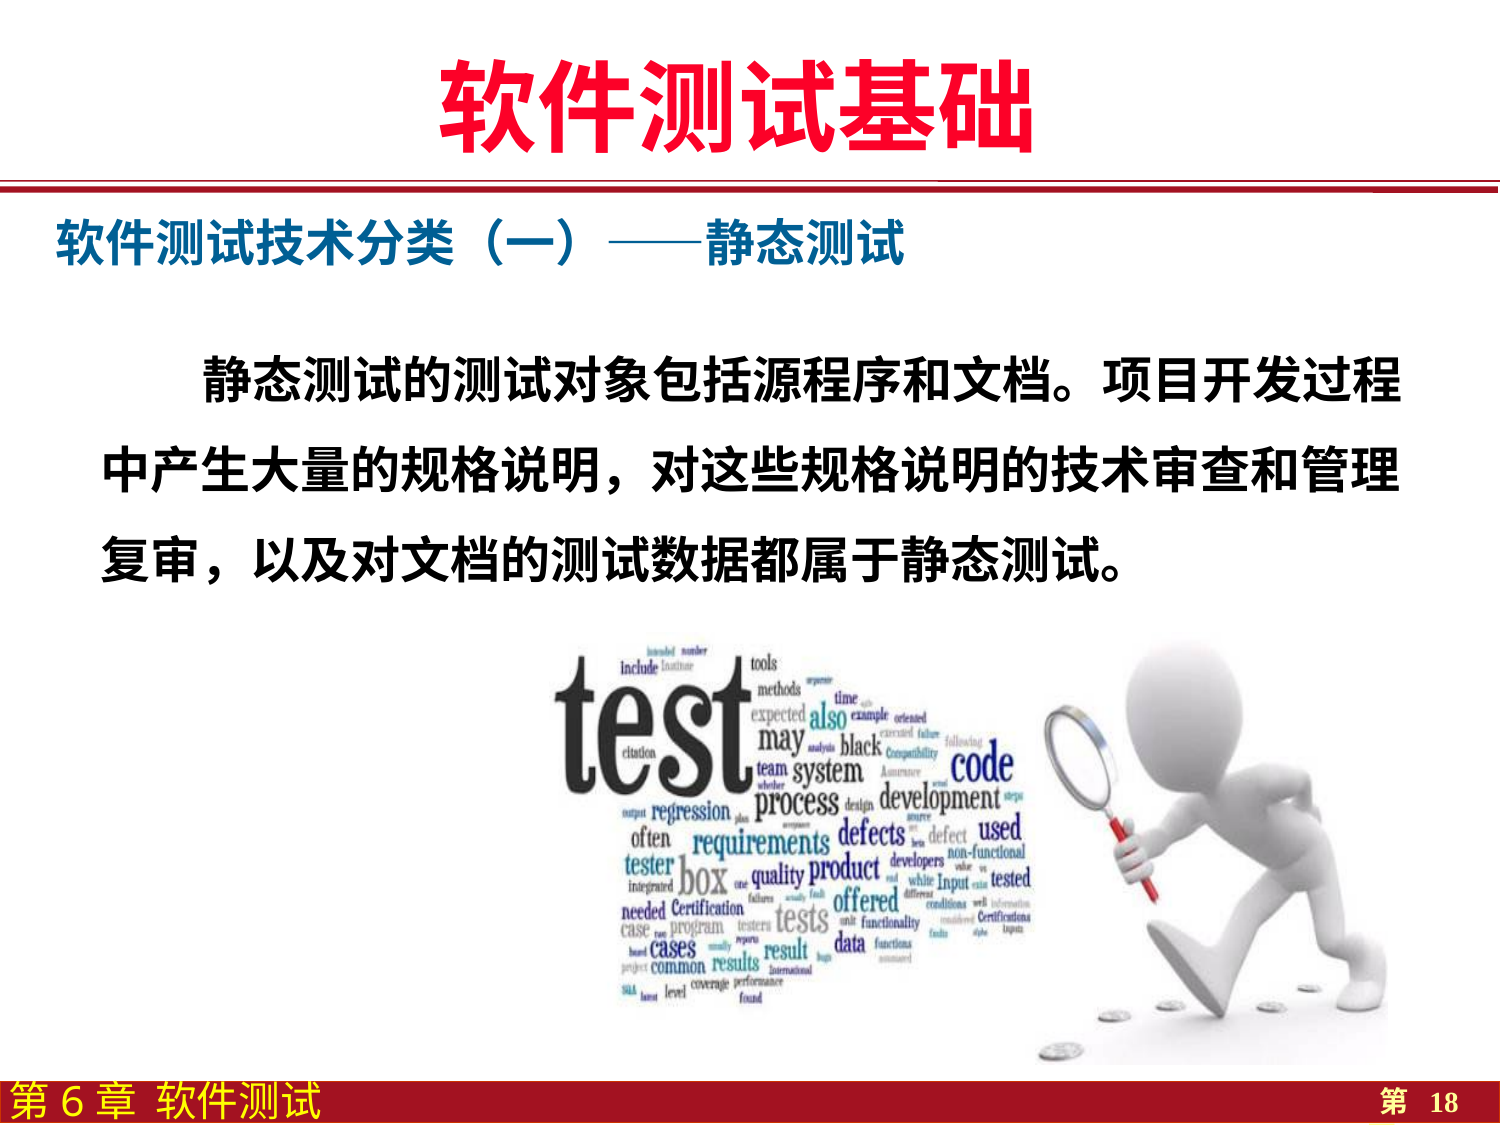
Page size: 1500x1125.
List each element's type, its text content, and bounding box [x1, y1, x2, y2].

picture [548, 631, 1389, 1066]
text_box 软件测试基础 [387, 62, 1088, 166]
text_box 软件测试技术分类（一）——静态测试 [41, 208, 1365, 280]
text_box 静态测试的测试对象包括源程序和文档。项目开发过程中产生大量的规格说明，对这些规格说明的技术审查和管理复审，以及对文档的测试数据都属于静态测试。 [100, 318, 1436, 588]
